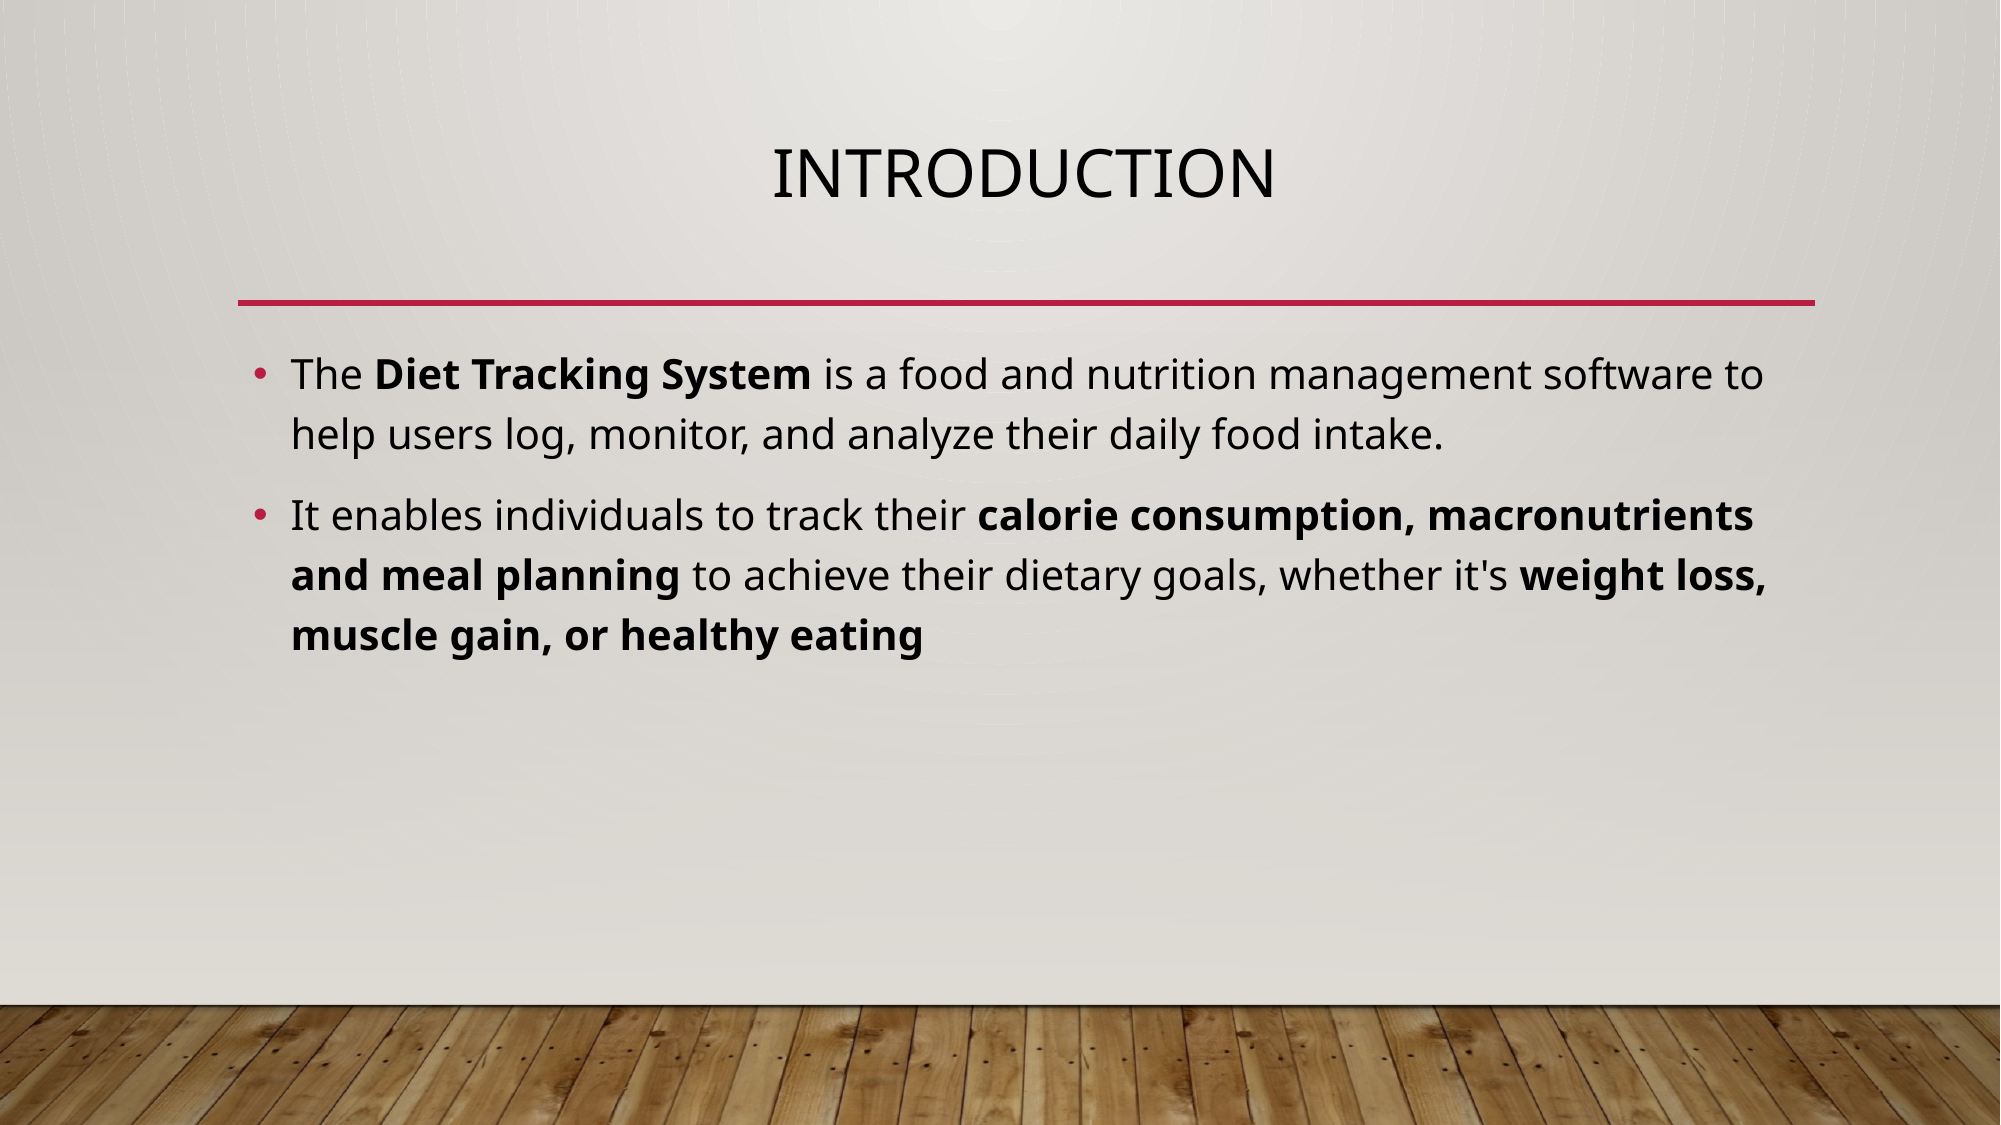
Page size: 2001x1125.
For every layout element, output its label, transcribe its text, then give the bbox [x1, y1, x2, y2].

list The Diet Tracking System is a food and nutrition management software to help users log, monitor, and analyze their daily food intake. It enables individuals to track their calorie consumption, macronutrients and meal planning to achieve their dietary goals, whether it's weight loss, muscle gain, or healthy eating [238, 330, 1814, 897]
picture [0, 1005, 2000, 1125]
title introduction [238, 131, 1814, 305]
